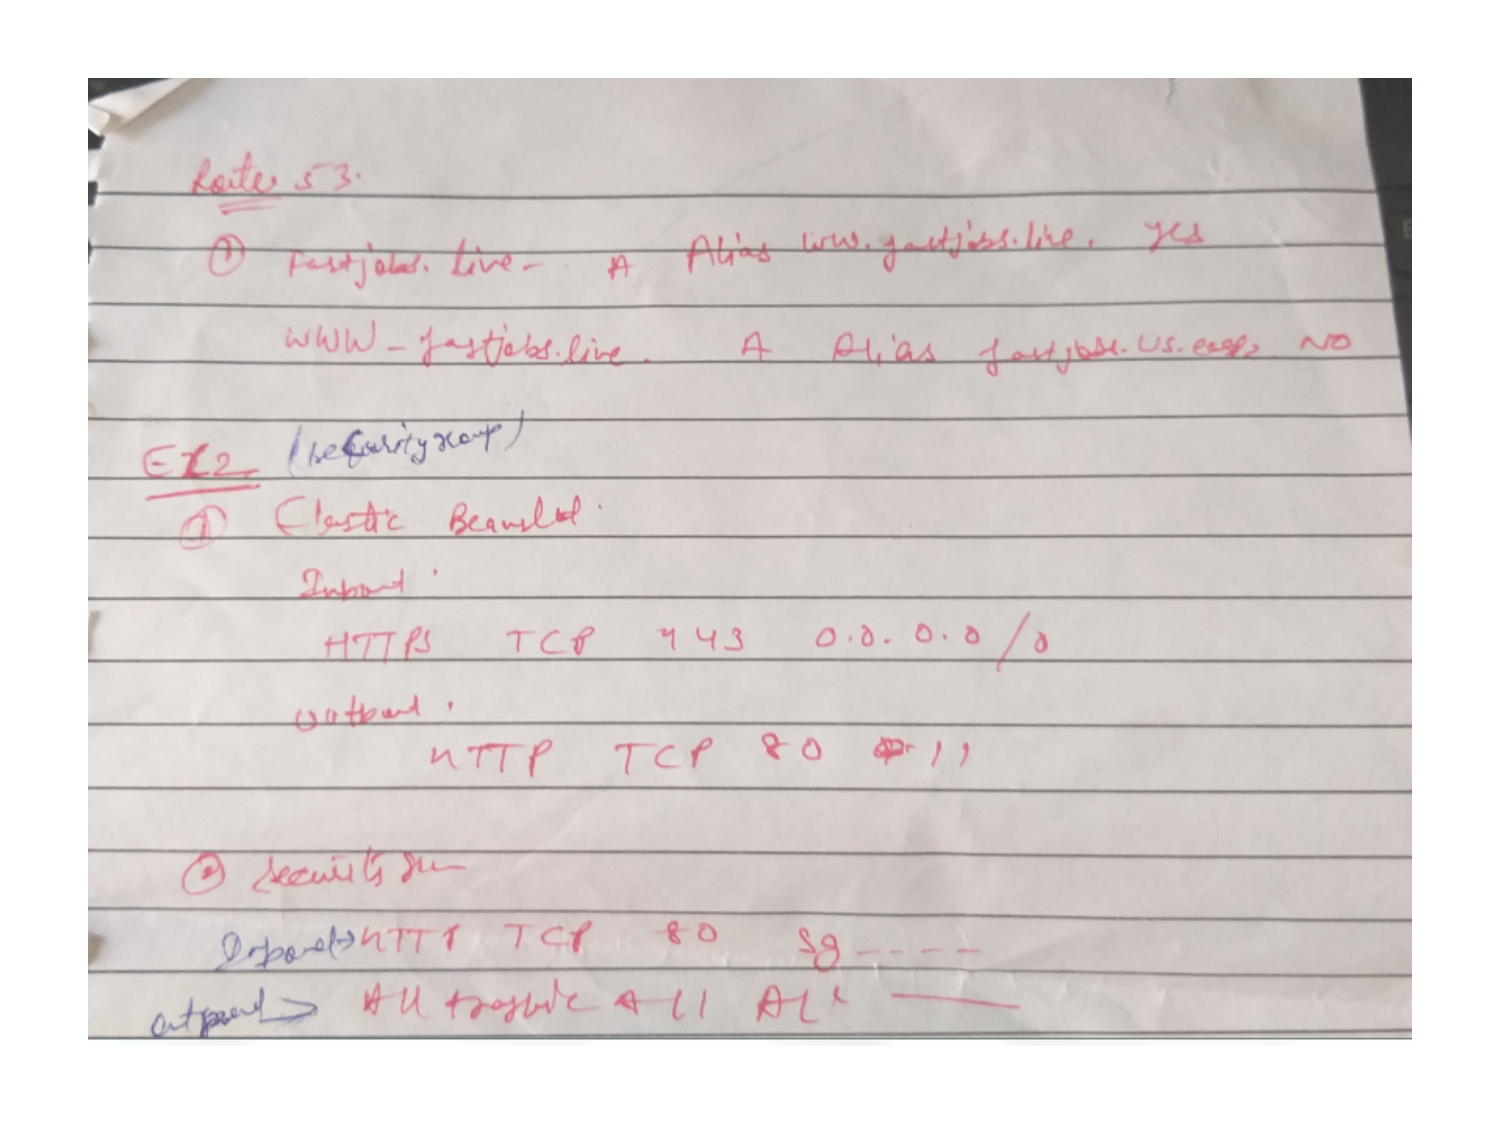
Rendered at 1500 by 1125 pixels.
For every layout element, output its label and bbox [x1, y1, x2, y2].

picture [87, 78, 1412, 1047]
